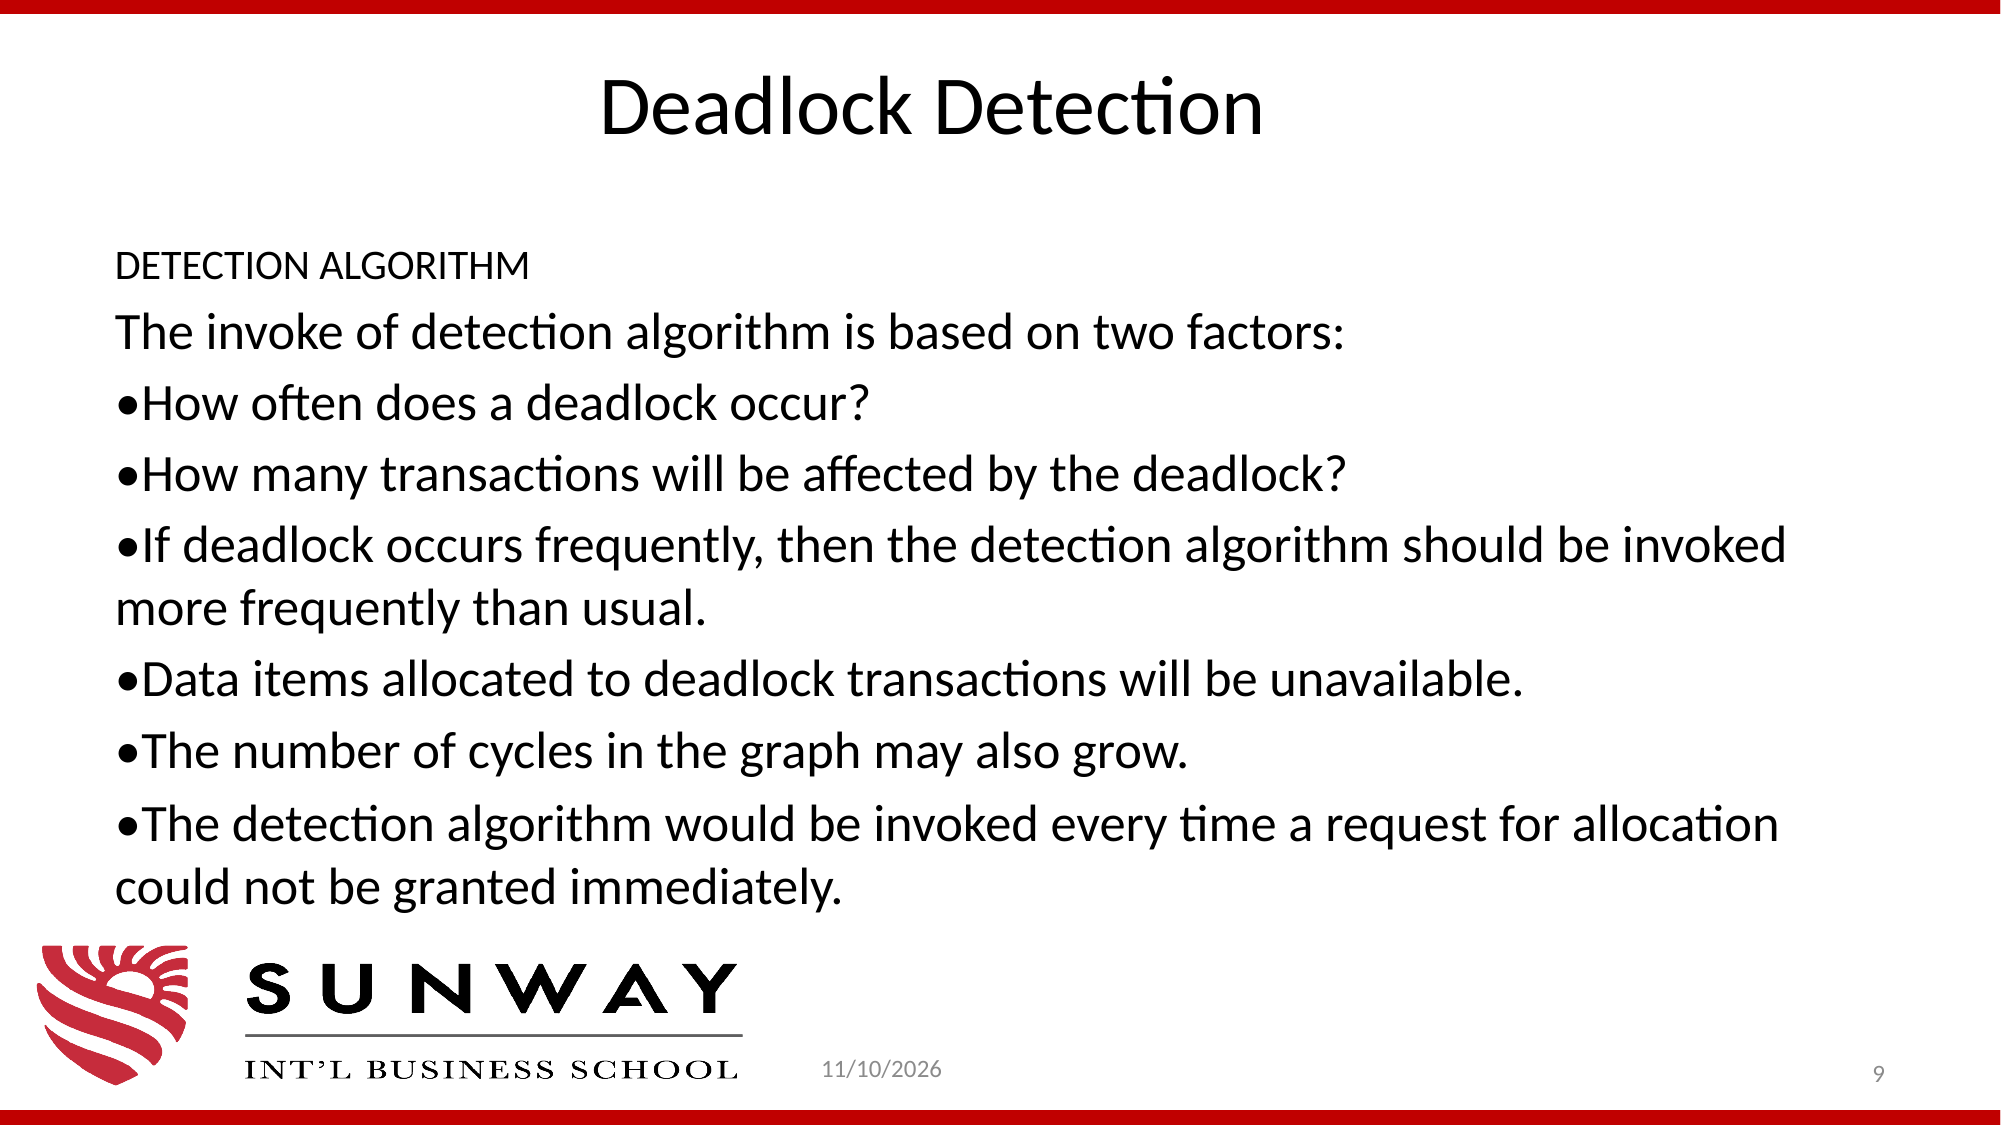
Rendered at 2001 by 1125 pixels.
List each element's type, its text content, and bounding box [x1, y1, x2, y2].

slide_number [806, 1037, 1273, 1098]
list Deadlock Detection DETECTION ALGORITHM The invoke of detection algorithm is based on two factors: •How often does a deadlock occur? •How many transactions will be affected by the deadlock? •If deadlock occurs frequently, then the detection algorithm should be invoked more frequently than usual. •Data items allocated to deadlock transactions will be unavailable. •The number of cycles in the graph may also grow. •The detection algorithm would be invoked every time a request for allocation could not be granted immediately. [99, 42, 1900, 925]
picture [0, 699, 973, 1125]
slide_number 9 [1433, 1042, 1900, 1103]
